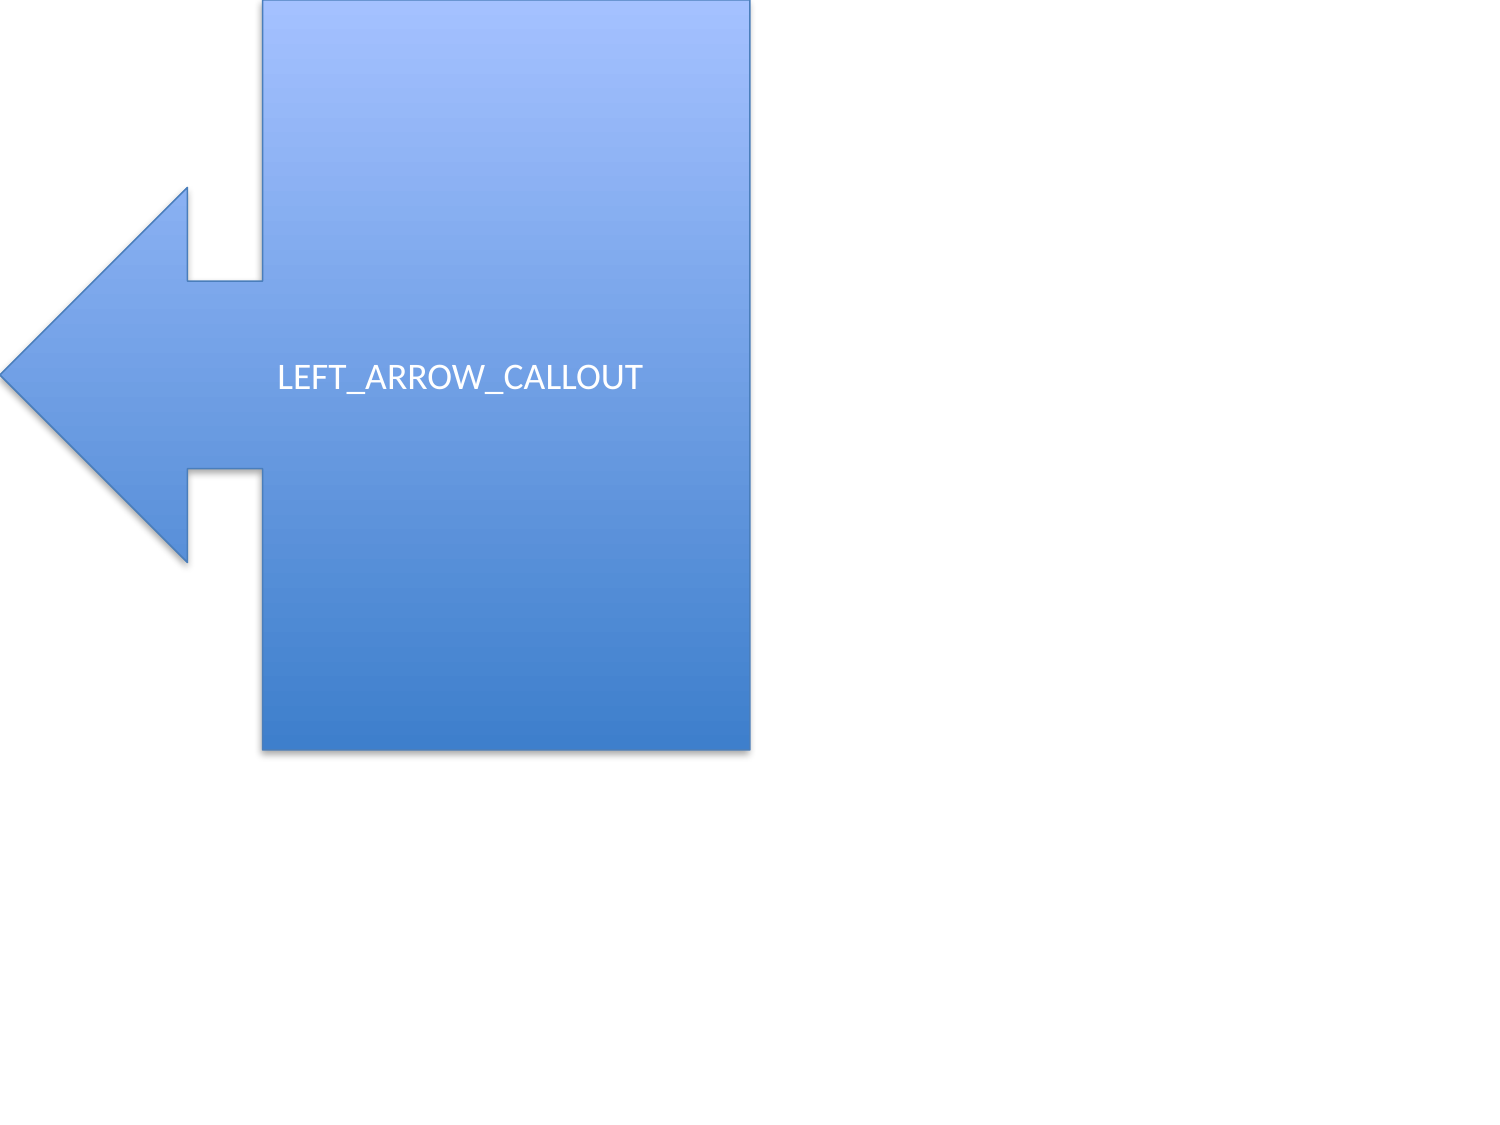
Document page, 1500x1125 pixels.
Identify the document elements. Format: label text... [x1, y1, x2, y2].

text_box LEFT_ARROW_CALLOUT [0, 0, 751, 751]
